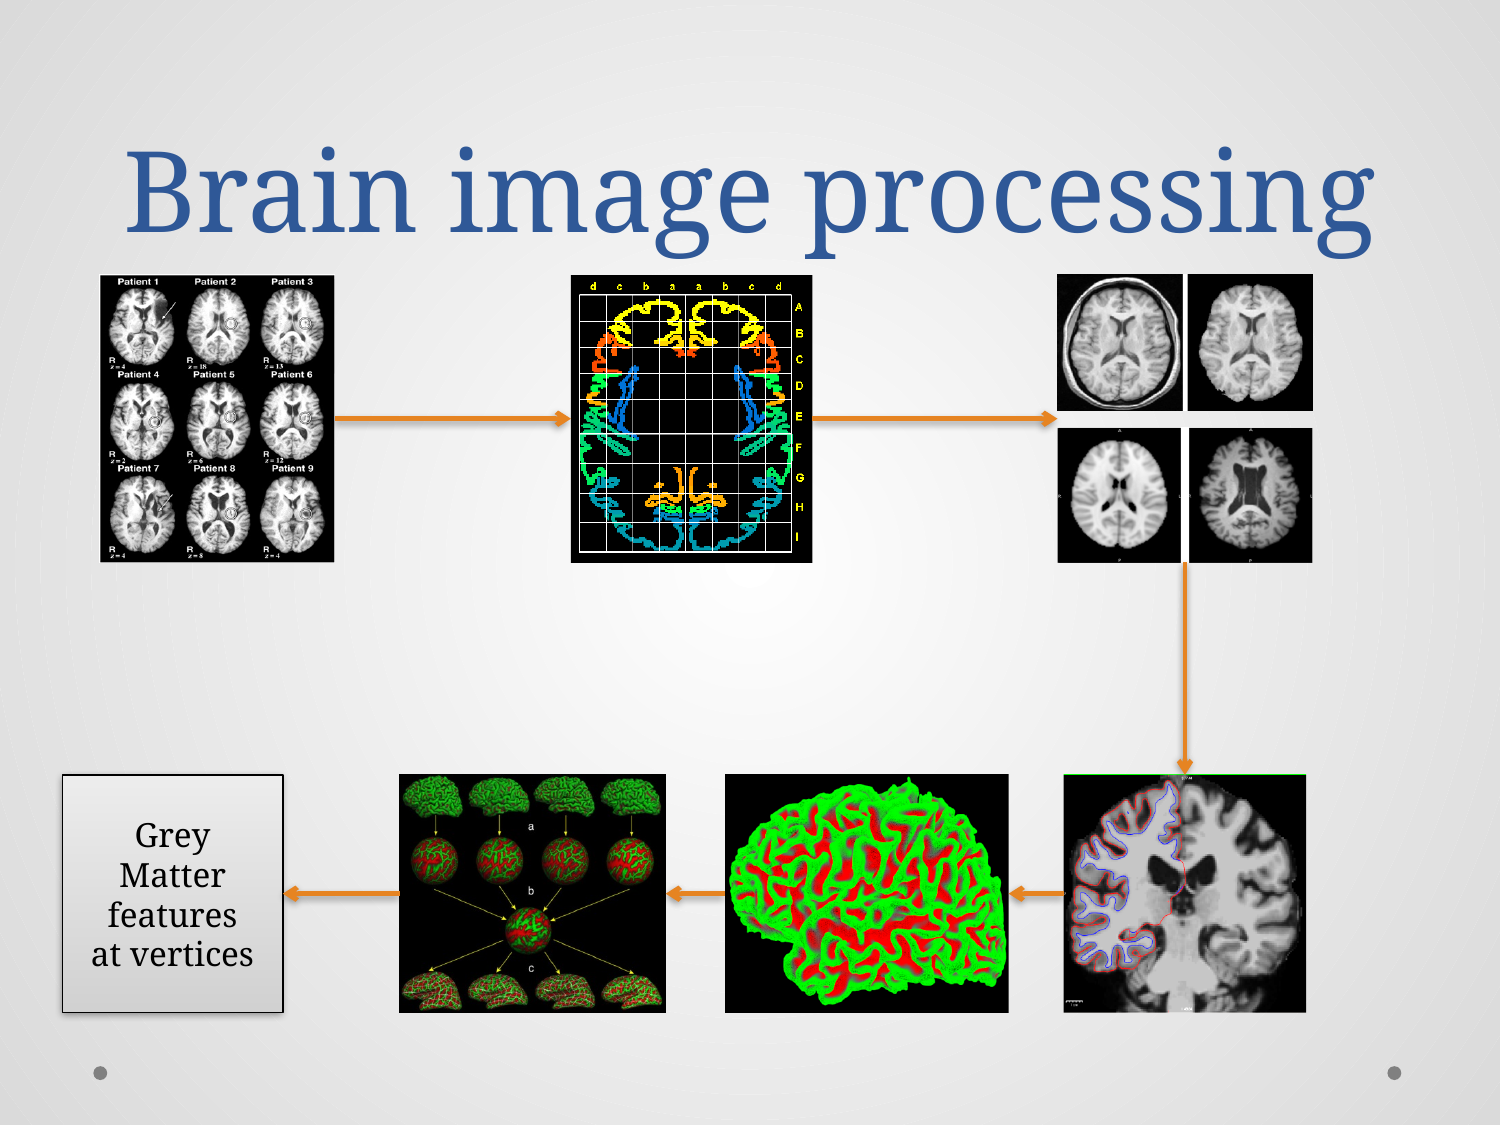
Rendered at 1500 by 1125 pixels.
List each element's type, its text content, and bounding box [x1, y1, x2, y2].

picture [570, 274, 813, 563]
picture [1063, 774, 1307, 1013]
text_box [1057, 274, 1313, 563]
picture [724, 774, 1009, 1013]
title Brain image processing [75, 0, 1425, 263]
picture [99, 274, 336, 563]
text_box Grey Matter features at vertices [62, 774, 284, 1013]
picture [399, 774, 666, 1013]
